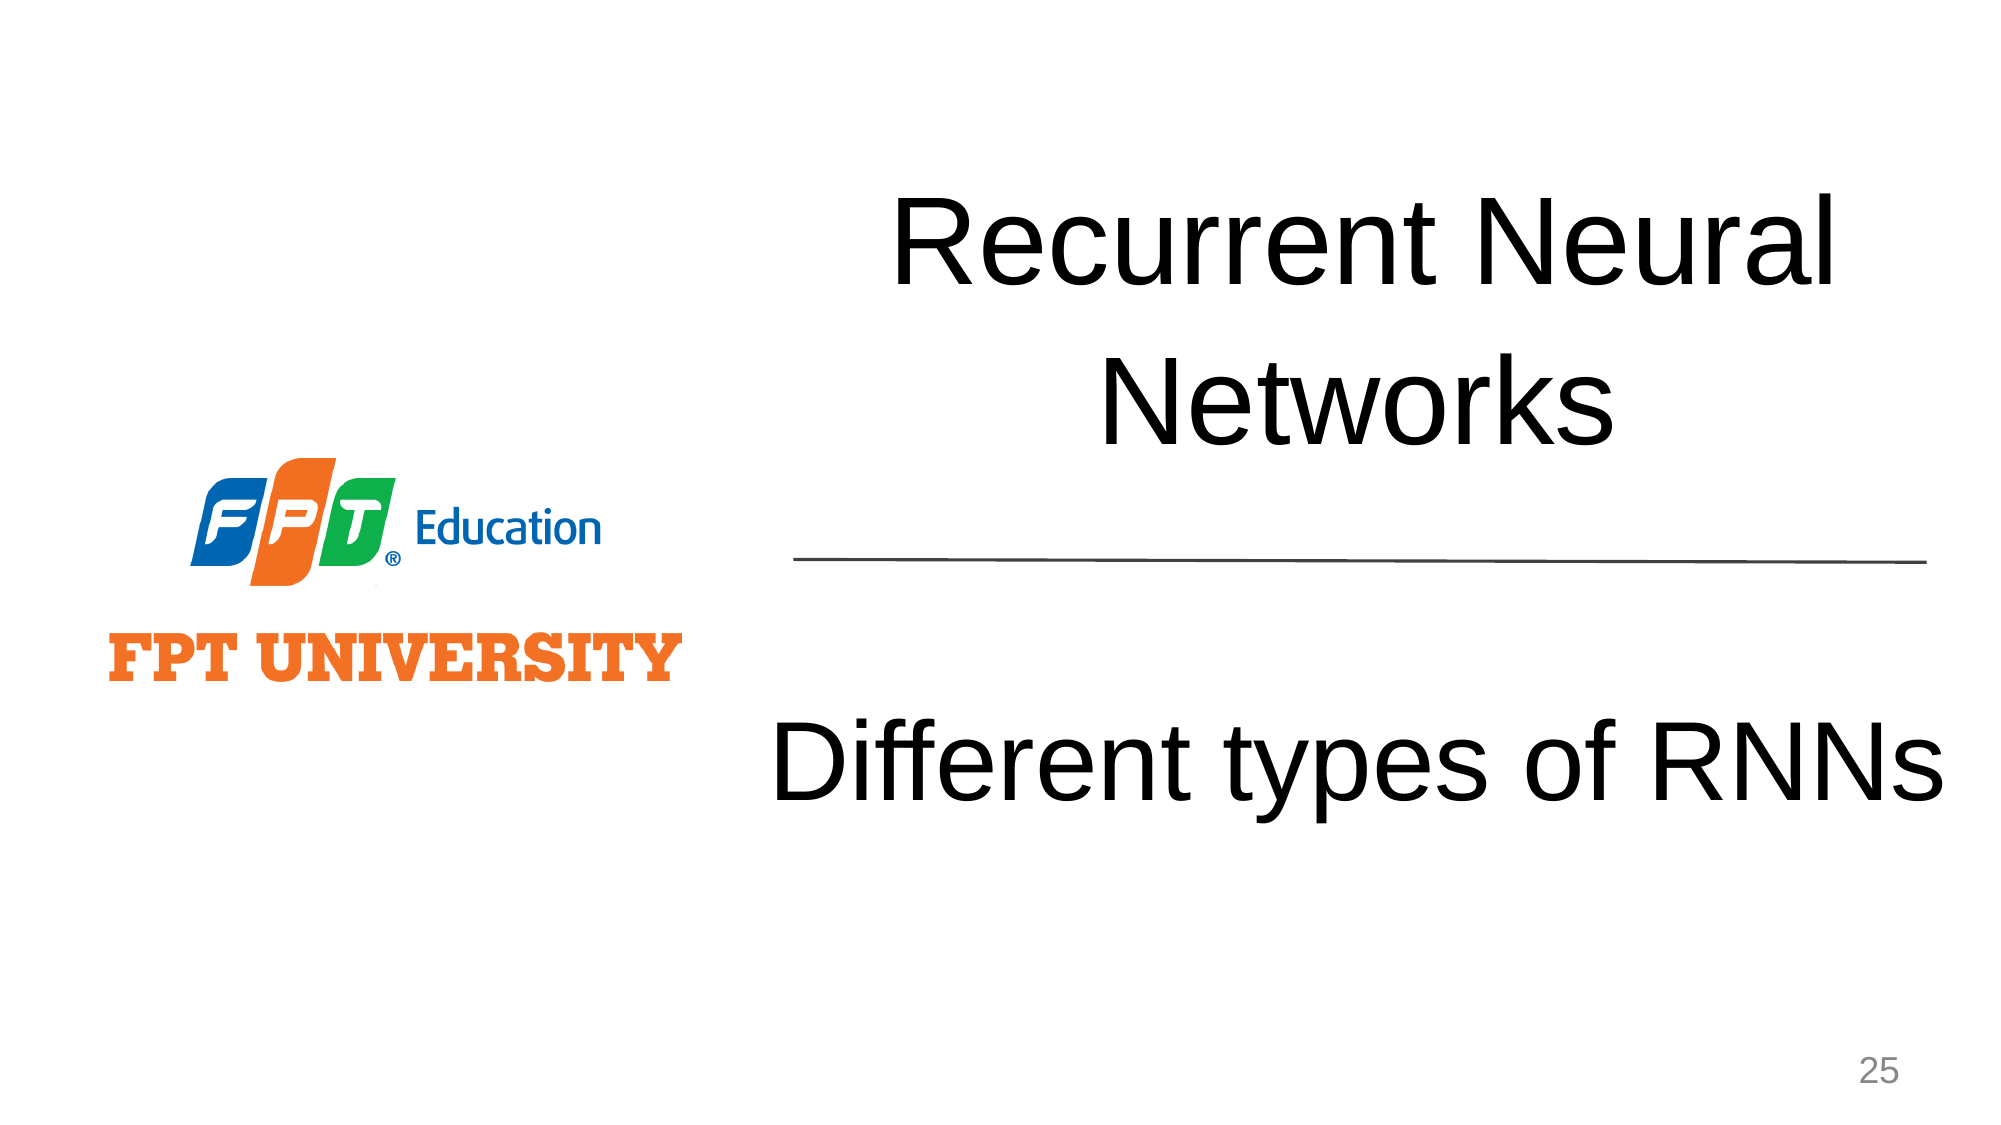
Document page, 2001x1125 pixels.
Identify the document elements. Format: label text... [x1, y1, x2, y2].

picture [68, 392, 704, 743]
title Recurrent Neural Networks [166, 127, 1881, 470]
text_box Different types of RNNs [766, 658, 1954, 824]
slide_number 25 [1440, 1046, 1900, 1103]
